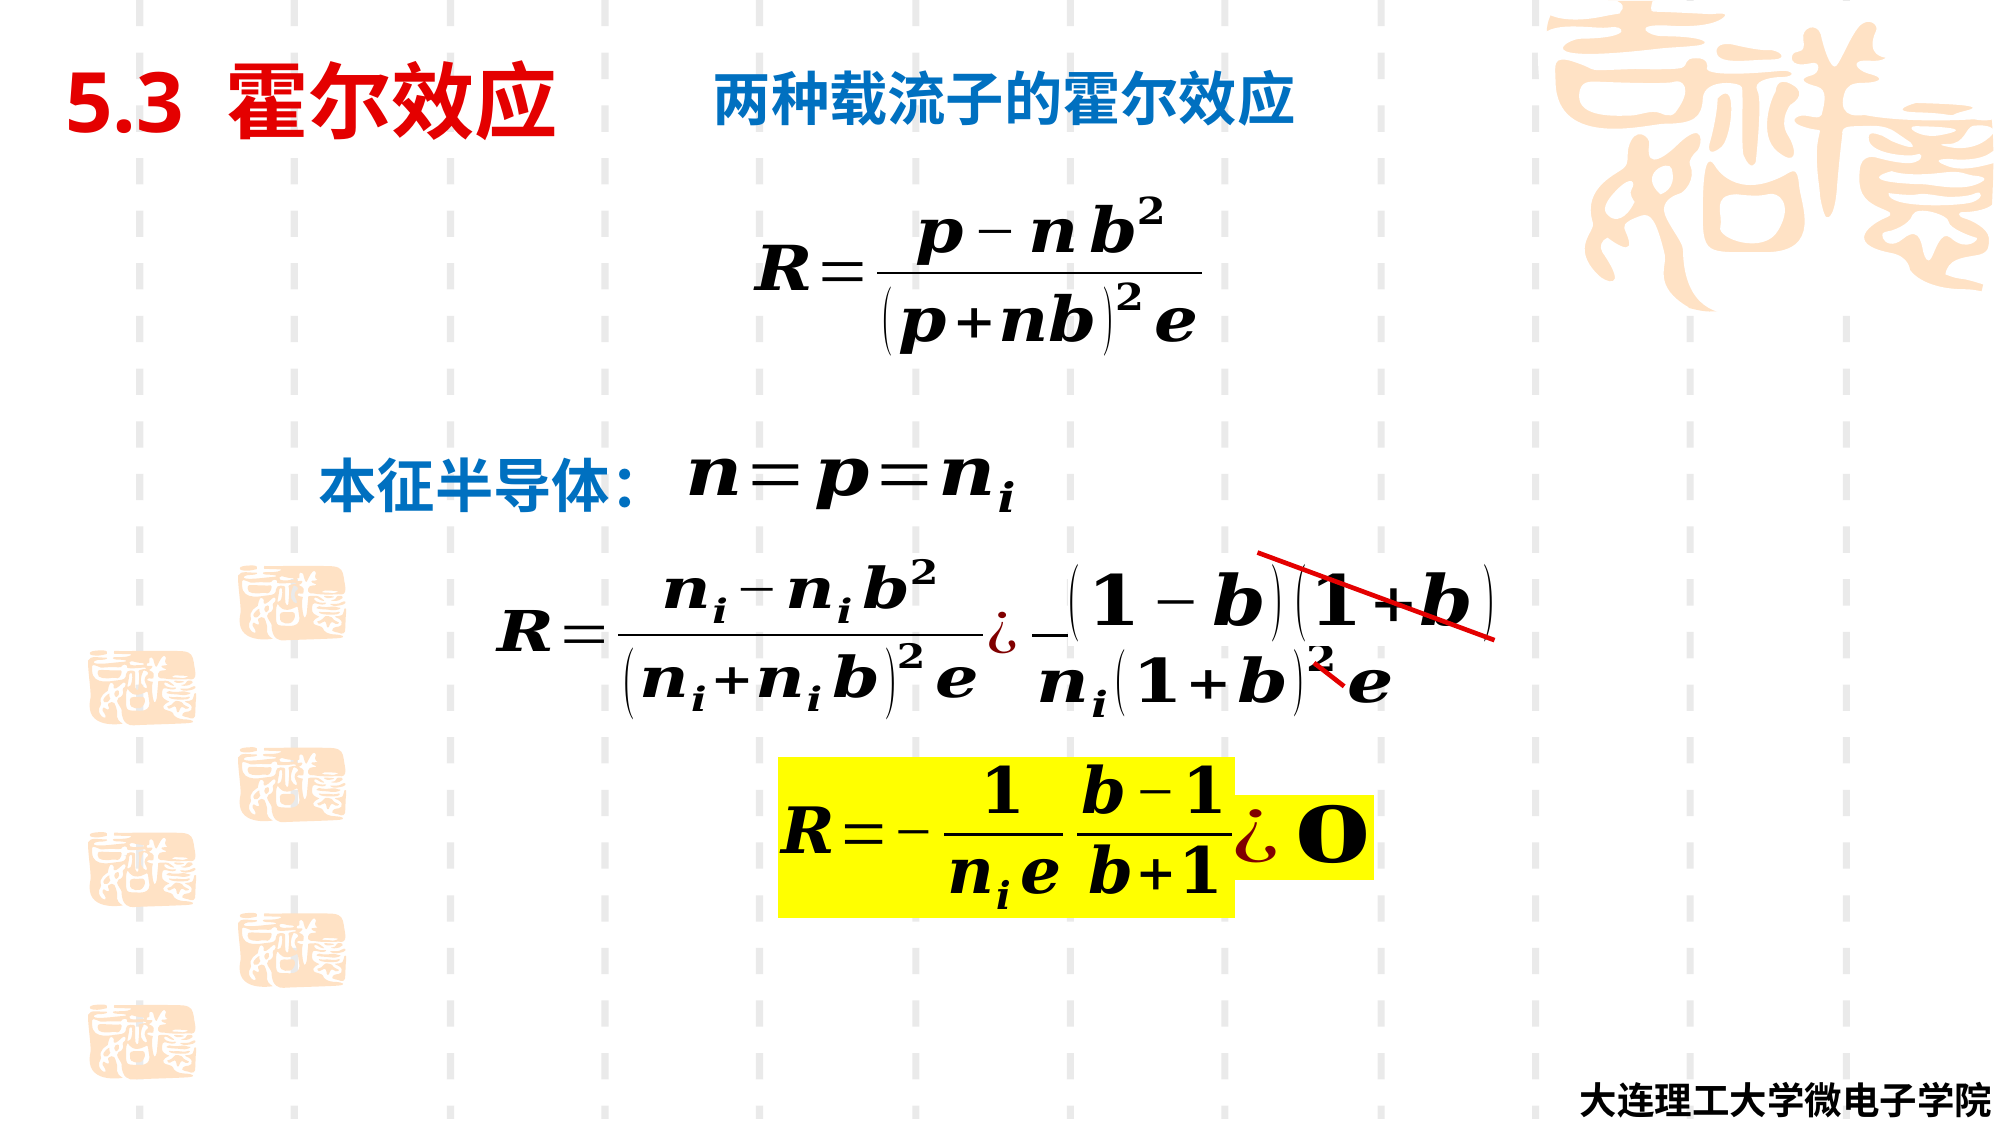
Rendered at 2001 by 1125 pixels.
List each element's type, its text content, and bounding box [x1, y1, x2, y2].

text_box 两种载流子的霍尔效应 [698, 54, 1311, 139]
text_box 本征半导体： [303, 442, 684, 527]
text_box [1257, 552, 1495, 641]
text_box 大连理工大学微电子学院 [1564, 1069, 2000, 1125]
text_box 5.3 霍尔效应 [50, 20, 987, 157]
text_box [1313, 662, 1345, 687]
